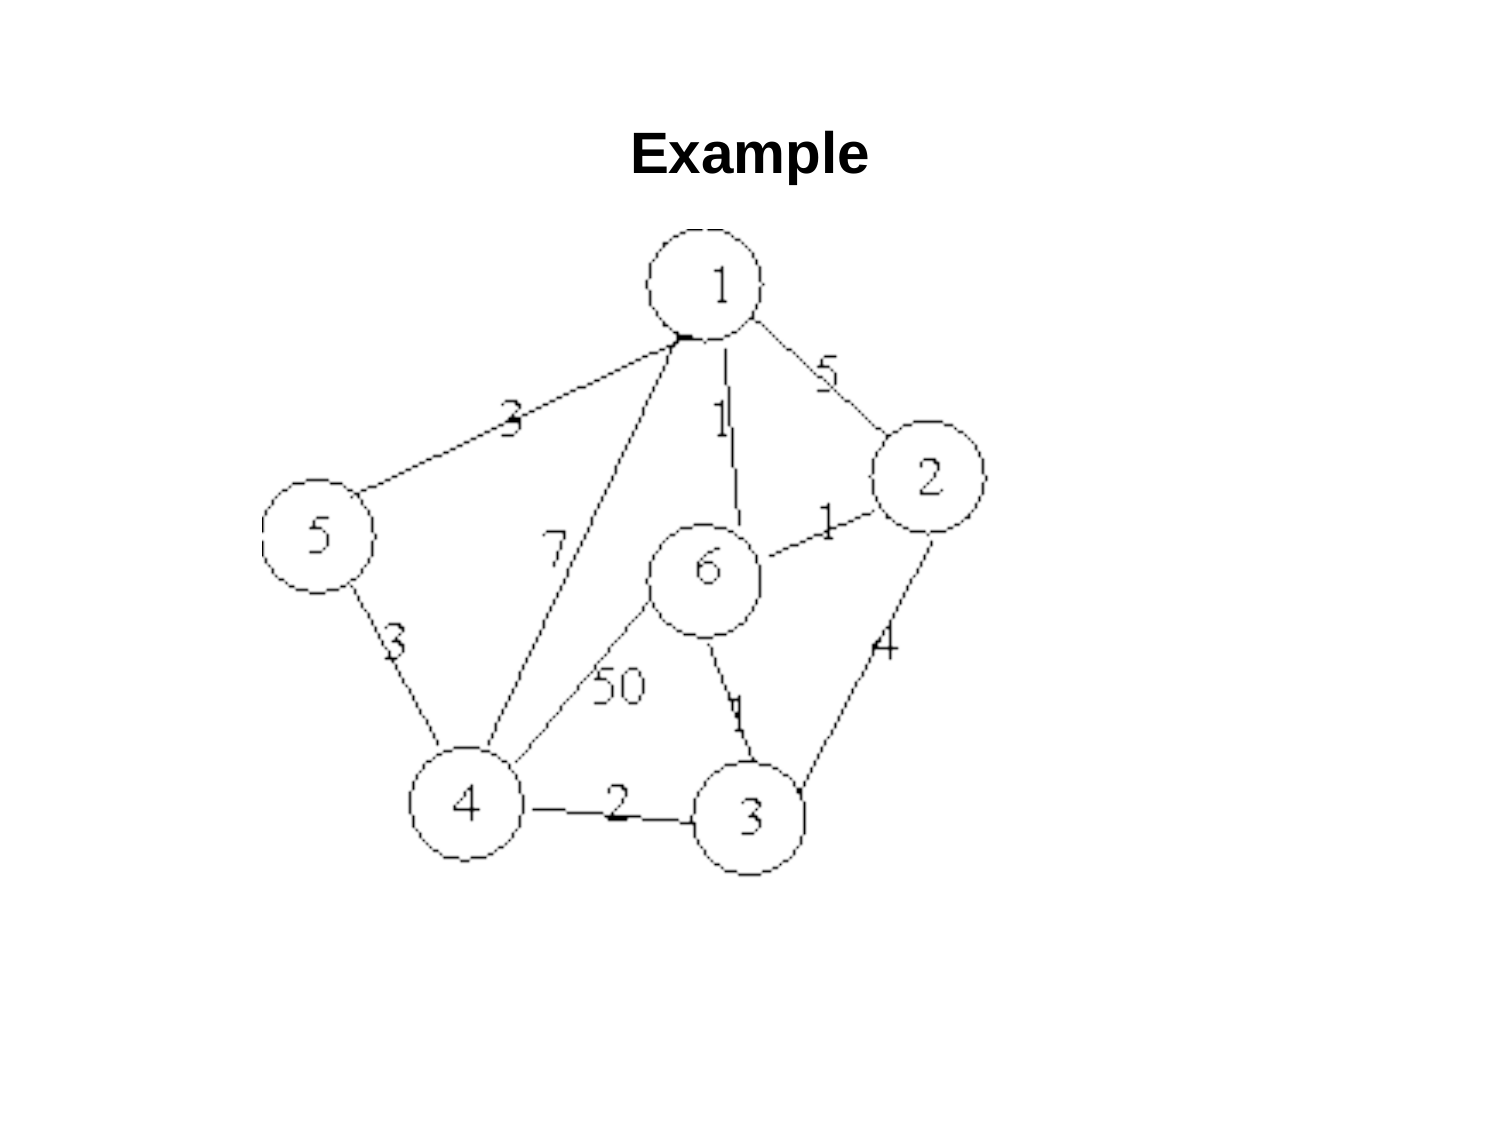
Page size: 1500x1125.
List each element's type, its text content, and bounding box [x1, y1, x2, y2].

title Example [112, 99, 1388, 200]
picture [262, 228, 1251, 888]
